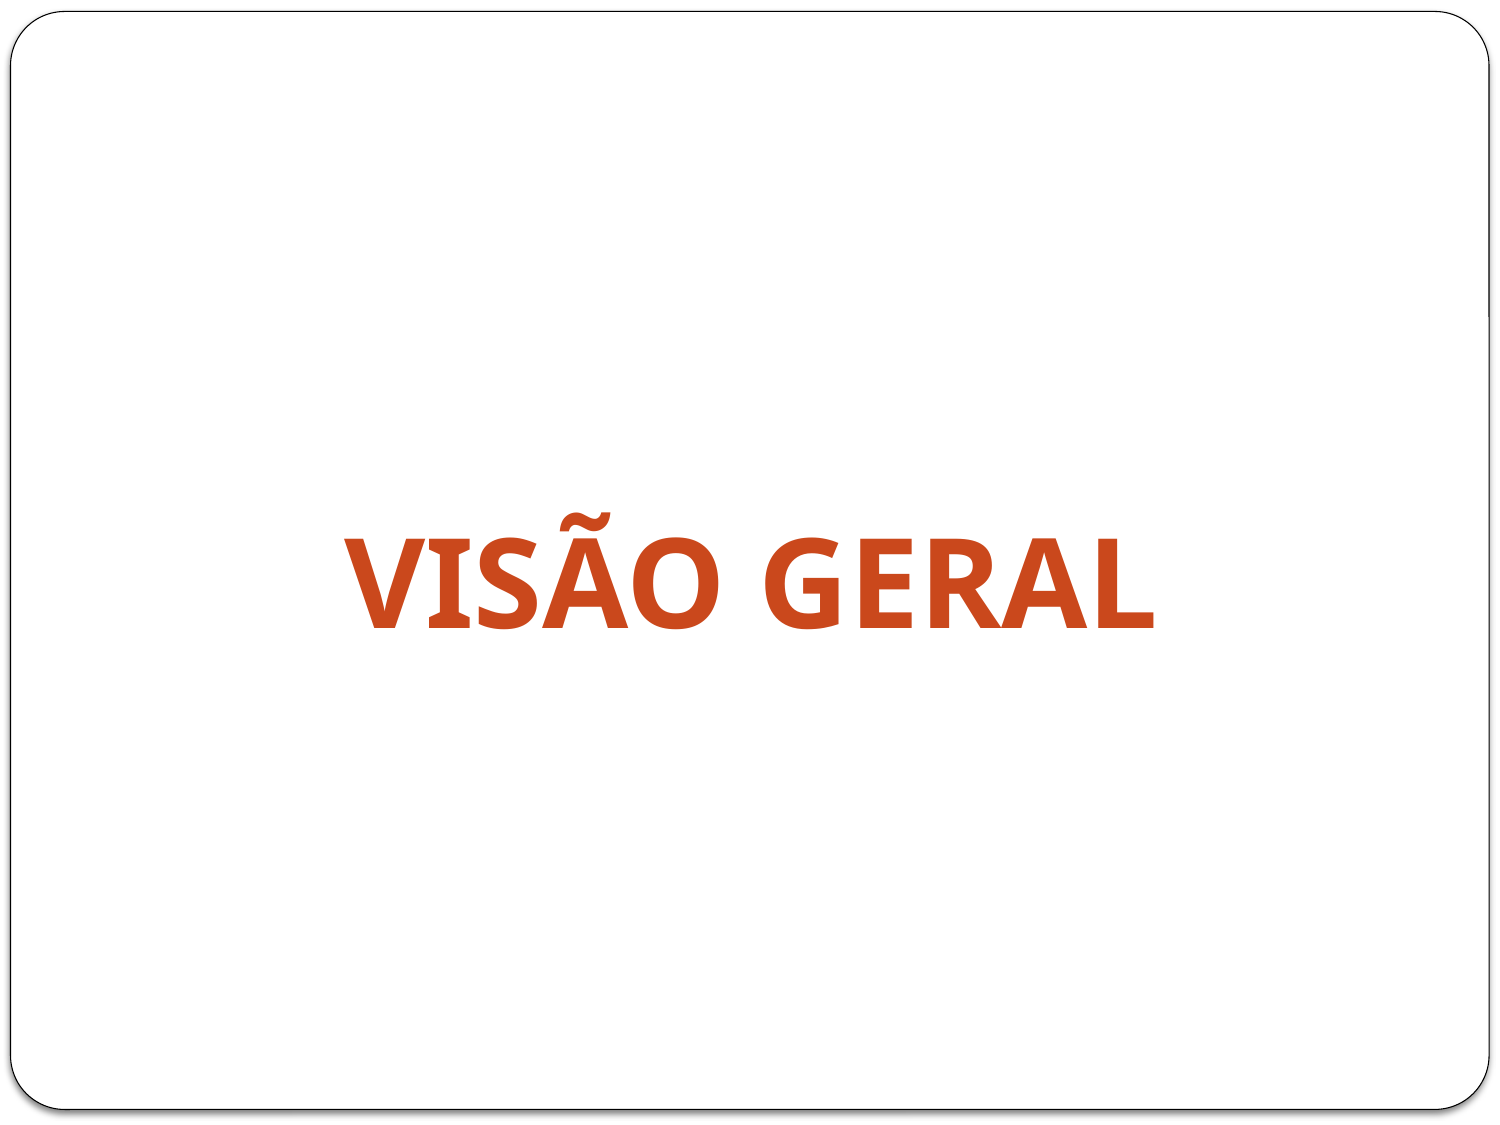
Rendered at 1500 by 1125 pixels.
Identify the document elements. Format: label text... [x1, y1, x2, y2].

text_box Visão Geral [53, 70, 1450, 669]
